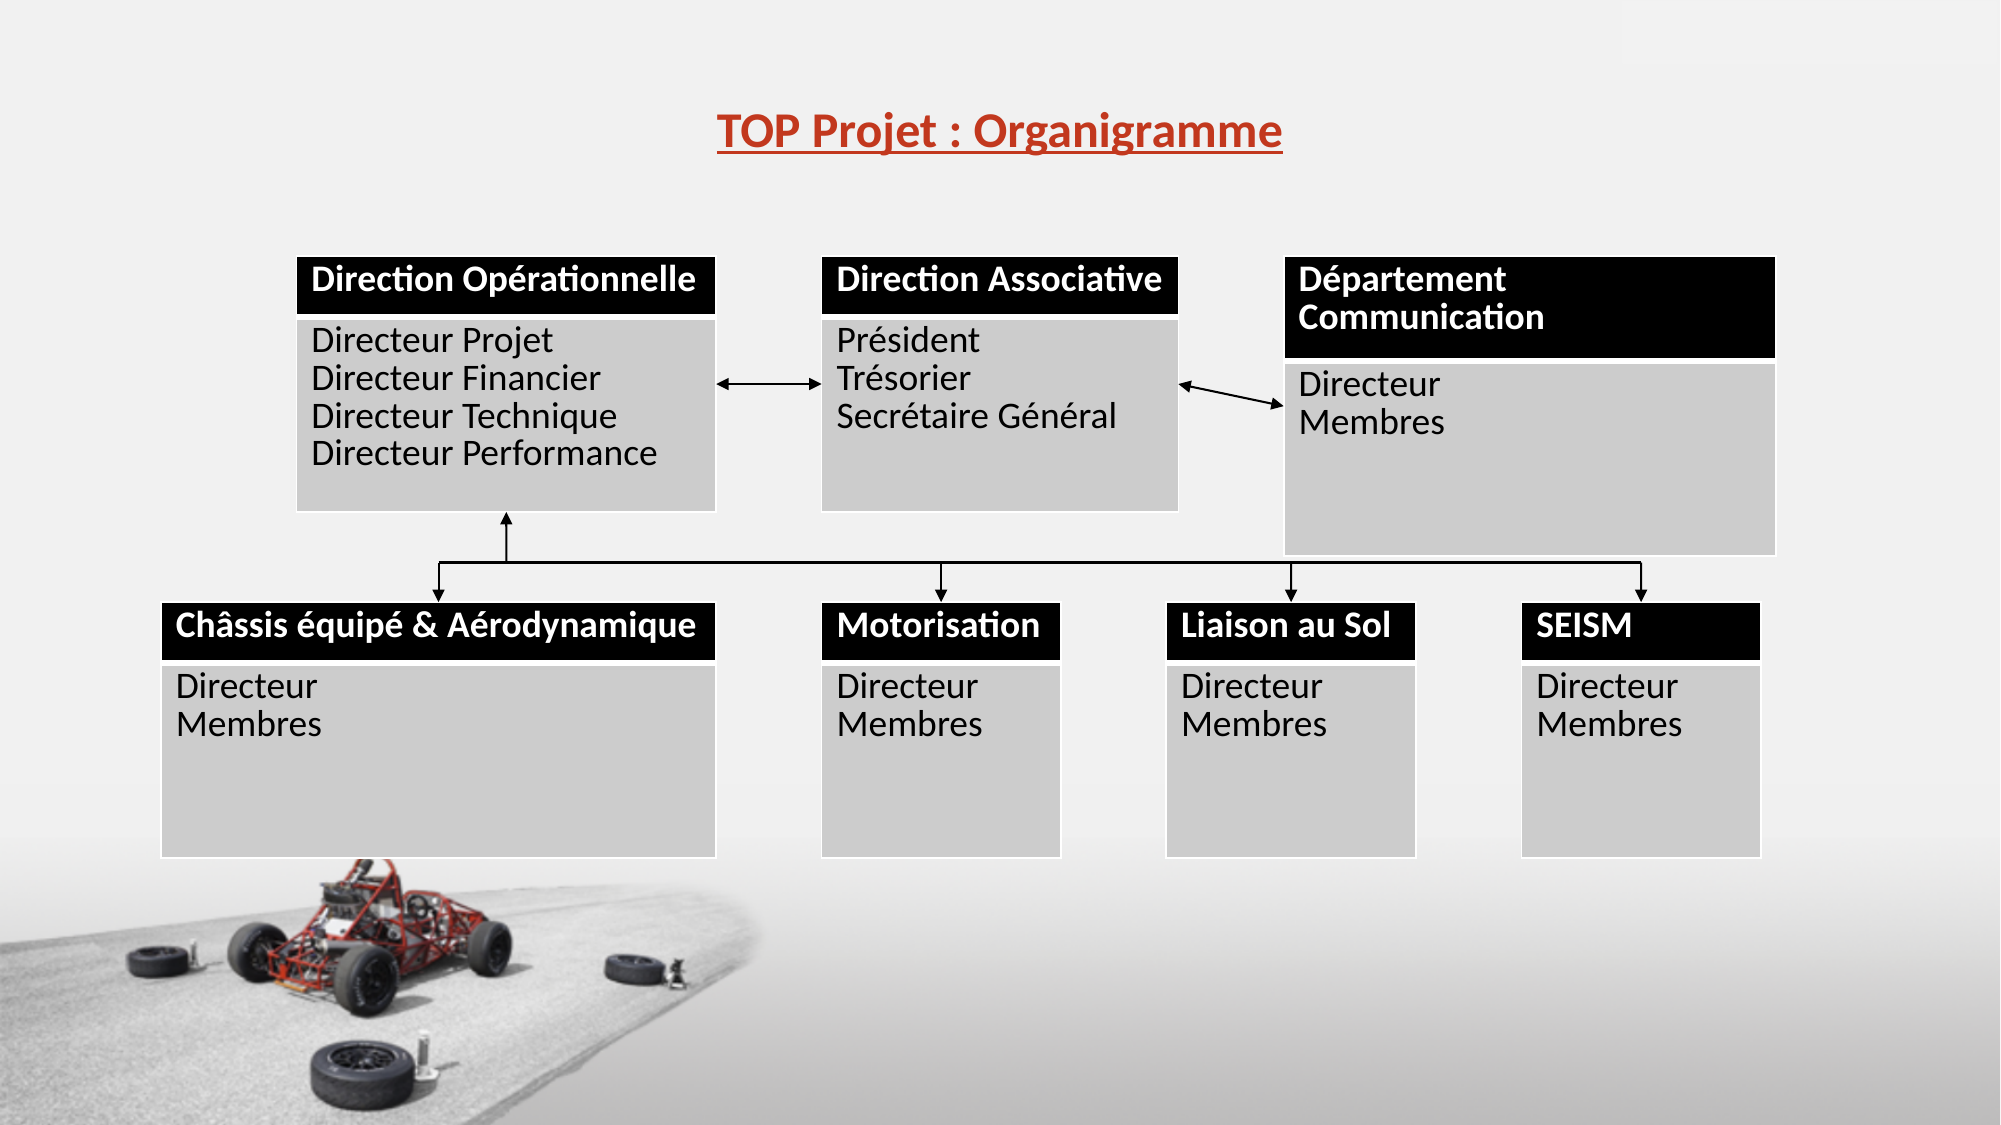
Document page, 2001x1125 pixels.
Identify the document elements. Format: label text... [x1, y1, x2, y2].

picture [0, 0, 2001, 1125]
table_header Département Communication [1285, 257, 1775, 358]
table_cell Directeur Membres [1522, 666, 1760, 857]
table_cell Directeur Membres [1285, 364, 1775, 555]
table_cell Directeur Membres [822, 666, 1060, 857]
table_header Liaison au Sol [1167, 603, 1415, 660]
table_header Direction Opérationnelle [297, 257, 715, 314]
text_box TOP Projet : Organigramme [0, 89, 2000, 165]
table_header SEISM [1522, 603, 1760, 660]
table_cell Directeur Membres [1167, 666, 1415, 857]
table_header Châssis équipé & Aérodynamique [162, 603, 715, 660]
table_header Motorisation [822, 603, 1060, 660]
table_header Direction Associative [822, 257, 1178, 314]
table_cell Directeur Projet Directeur Financier Directeur Technique Directeur Performance [297, 320, 715, 511]
table_cell Président Trésorier Secrétaire Général [822, 320, 1178, 511]
table_cell Directeur Membres [162, 666, 715, 857]
